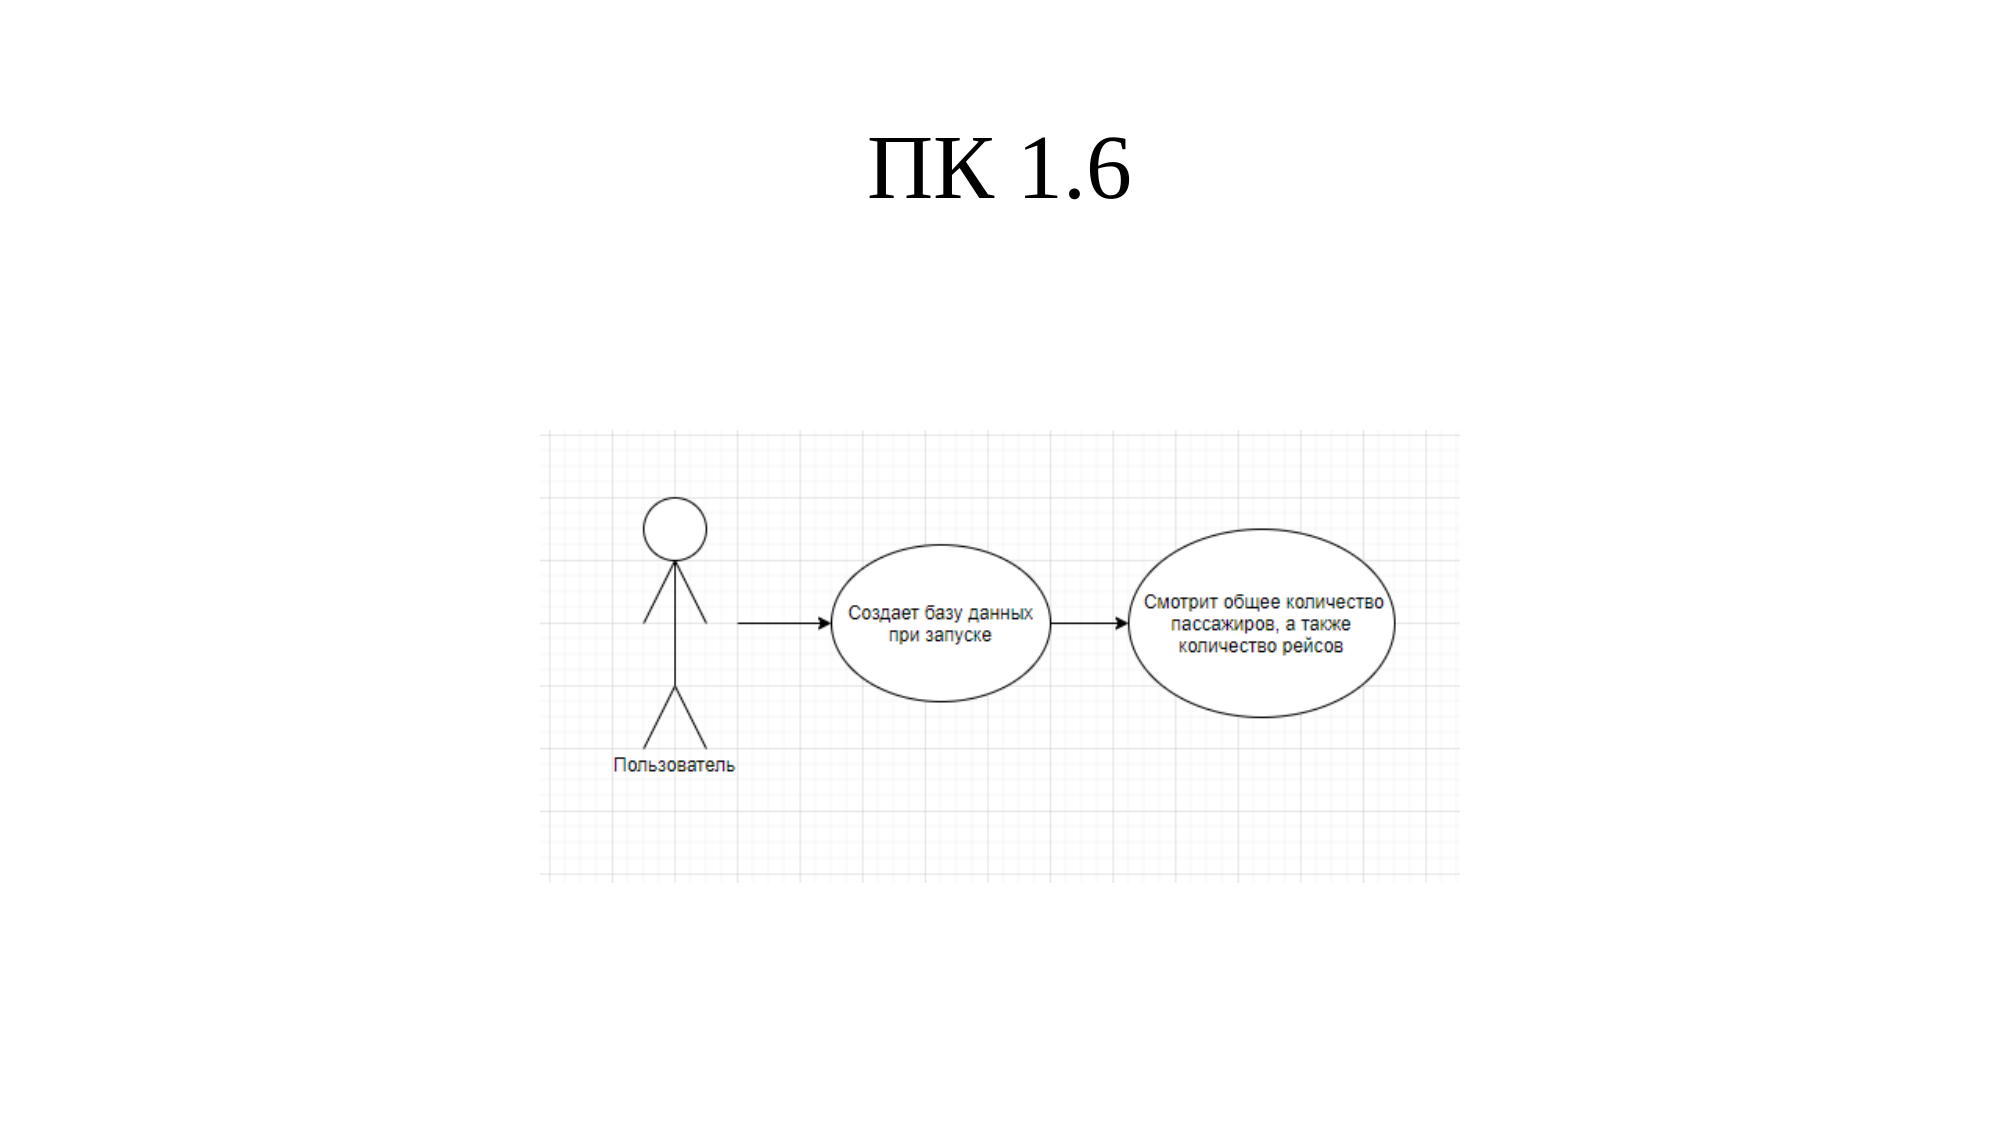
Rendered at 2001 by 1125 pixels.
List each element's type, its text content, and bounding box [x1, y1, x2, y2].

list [540, 430, 1460, 883]
title ПК 1.6 [137, 59, 1863, 278]
